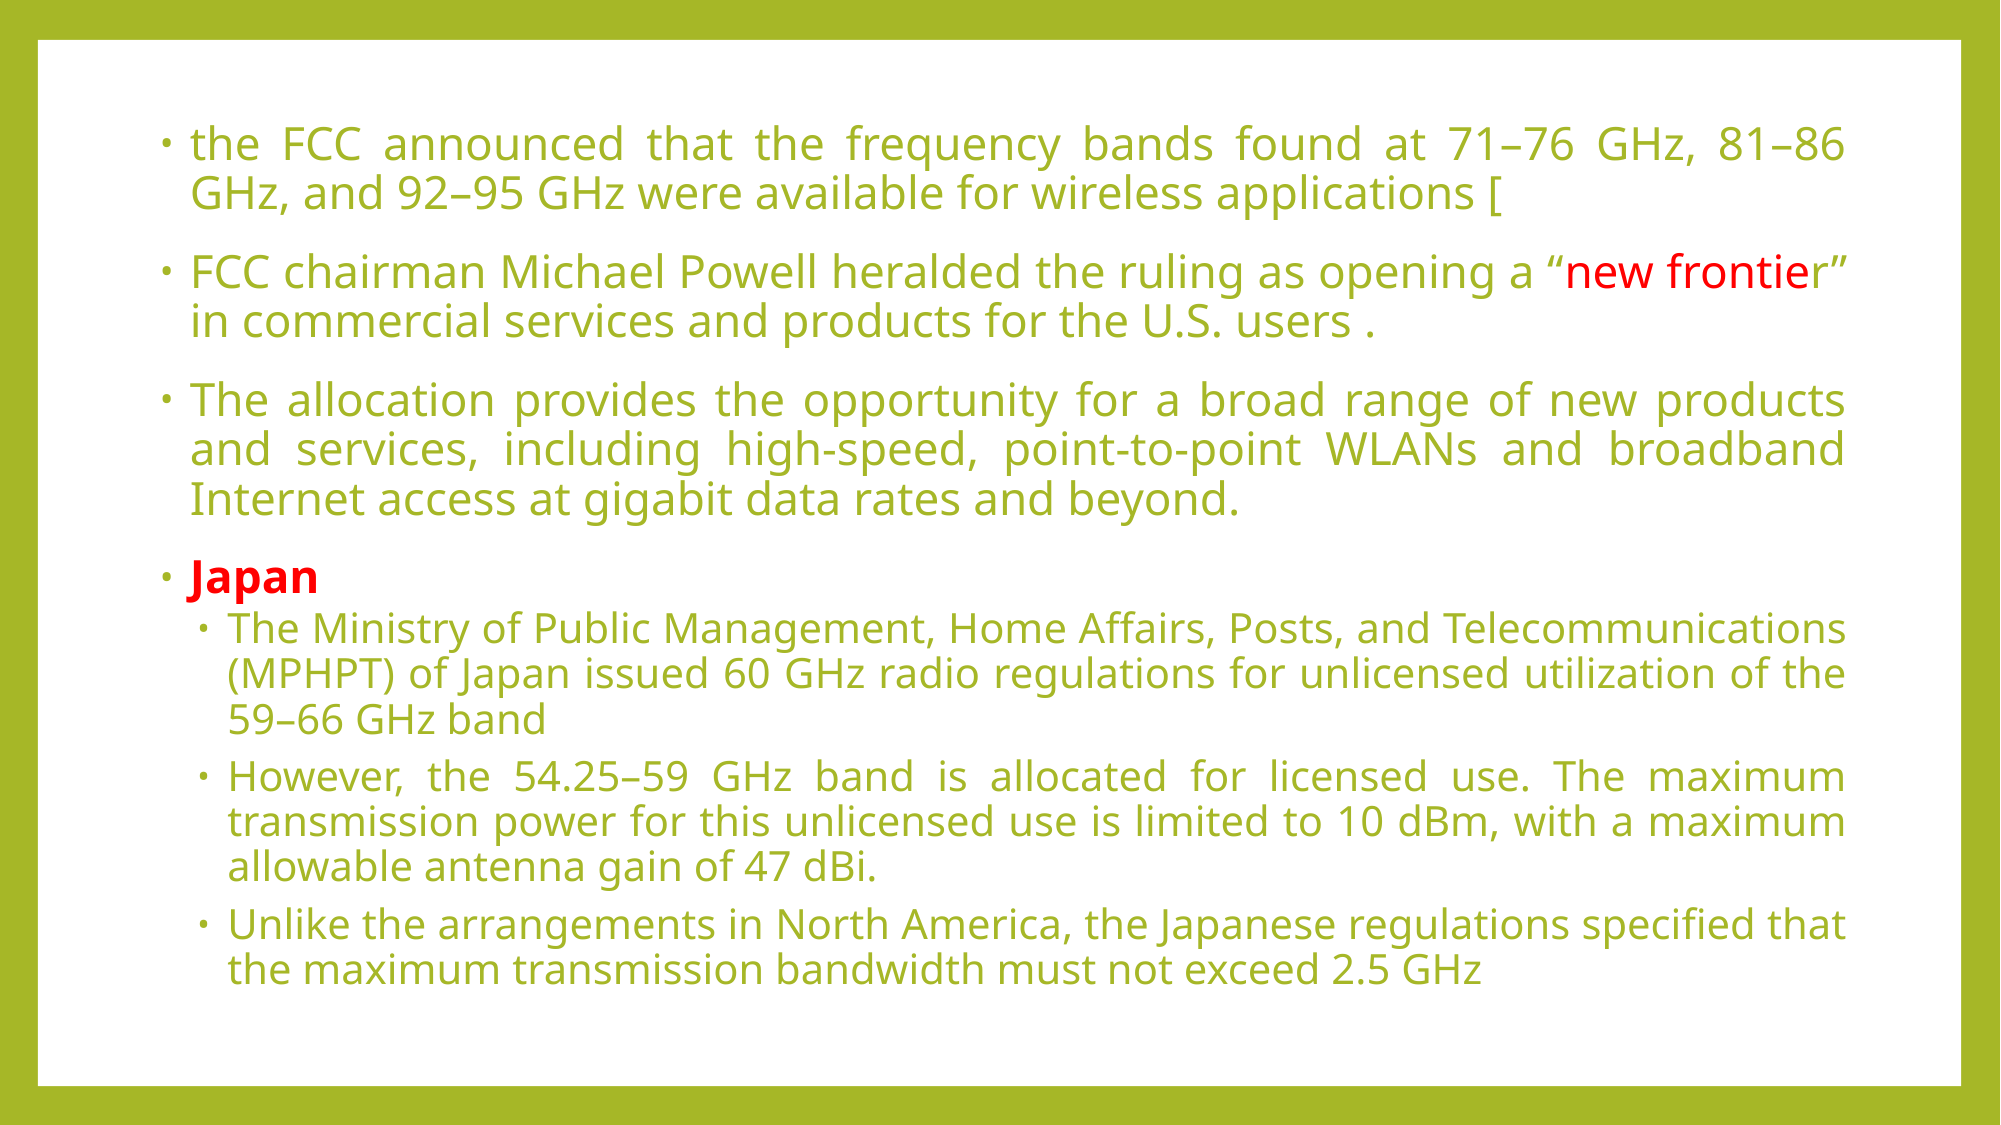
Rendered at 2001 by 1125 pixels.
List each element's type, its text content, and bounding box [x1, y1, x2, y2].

list the FCC announced that the frequency bands found at 71–76 GHz, 81–86 GHz, and 92–95 GHz were available for wireless applications [ FCC chairman Michael Powell heralded the ruling as opening a “new frontier” in commercial services and products for the U.S. users . The allocation provides the opportunity for a broad range of new products and services, including high-speed, point-to-point WLANs and broadband Internet access at gigabit data rates and beyond. Japan The Ministry of Public Management, Home Affairs, Posts, and Telecommunications (MPHPT) of Japan issued 60 GHz radio regulations for unlicensed utilization of the 59–66 GHz band However, the 54.25–59 GHz band is allocated for licensed use. The maximum transmission power for this unlicensed use is limited to 10 dBm, with a maximum allowable antenna gain of 47 dBi. Unlike the arrangements in North America, the Japanese regulations specified that the maximum transmission bandwidth must not exceed 2.5 GHz [137, 113, 1863, 1014]
